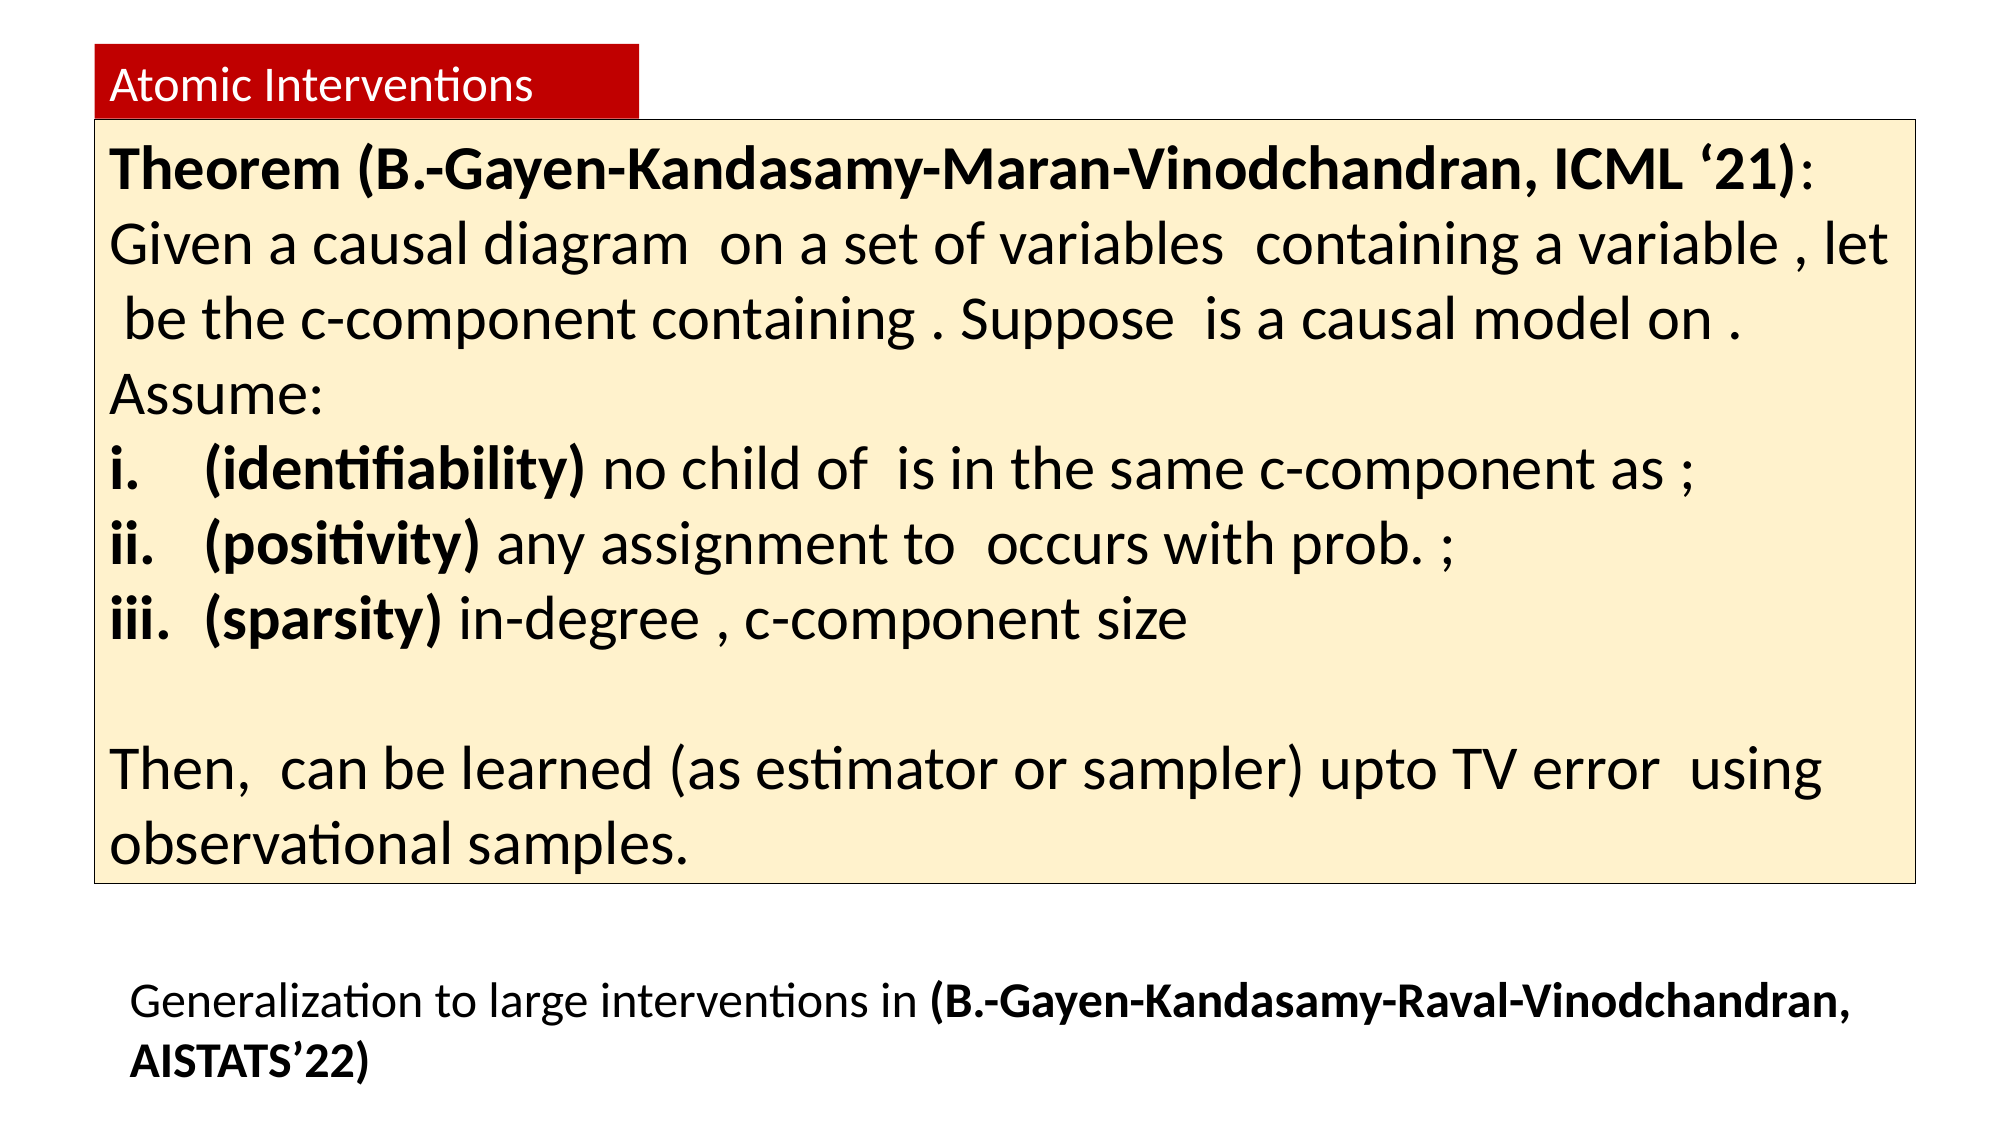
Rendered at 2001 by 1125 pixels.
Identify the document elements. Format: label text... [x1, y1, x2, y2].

text_box Atomic Interventions [94, 43, 640, 119]
text_box Generalization to large interventions in (B.-Gayen-Kandasamy-Raval-Vinodchandran, AISTATS’22) [114, 960, 1916, 1096]
